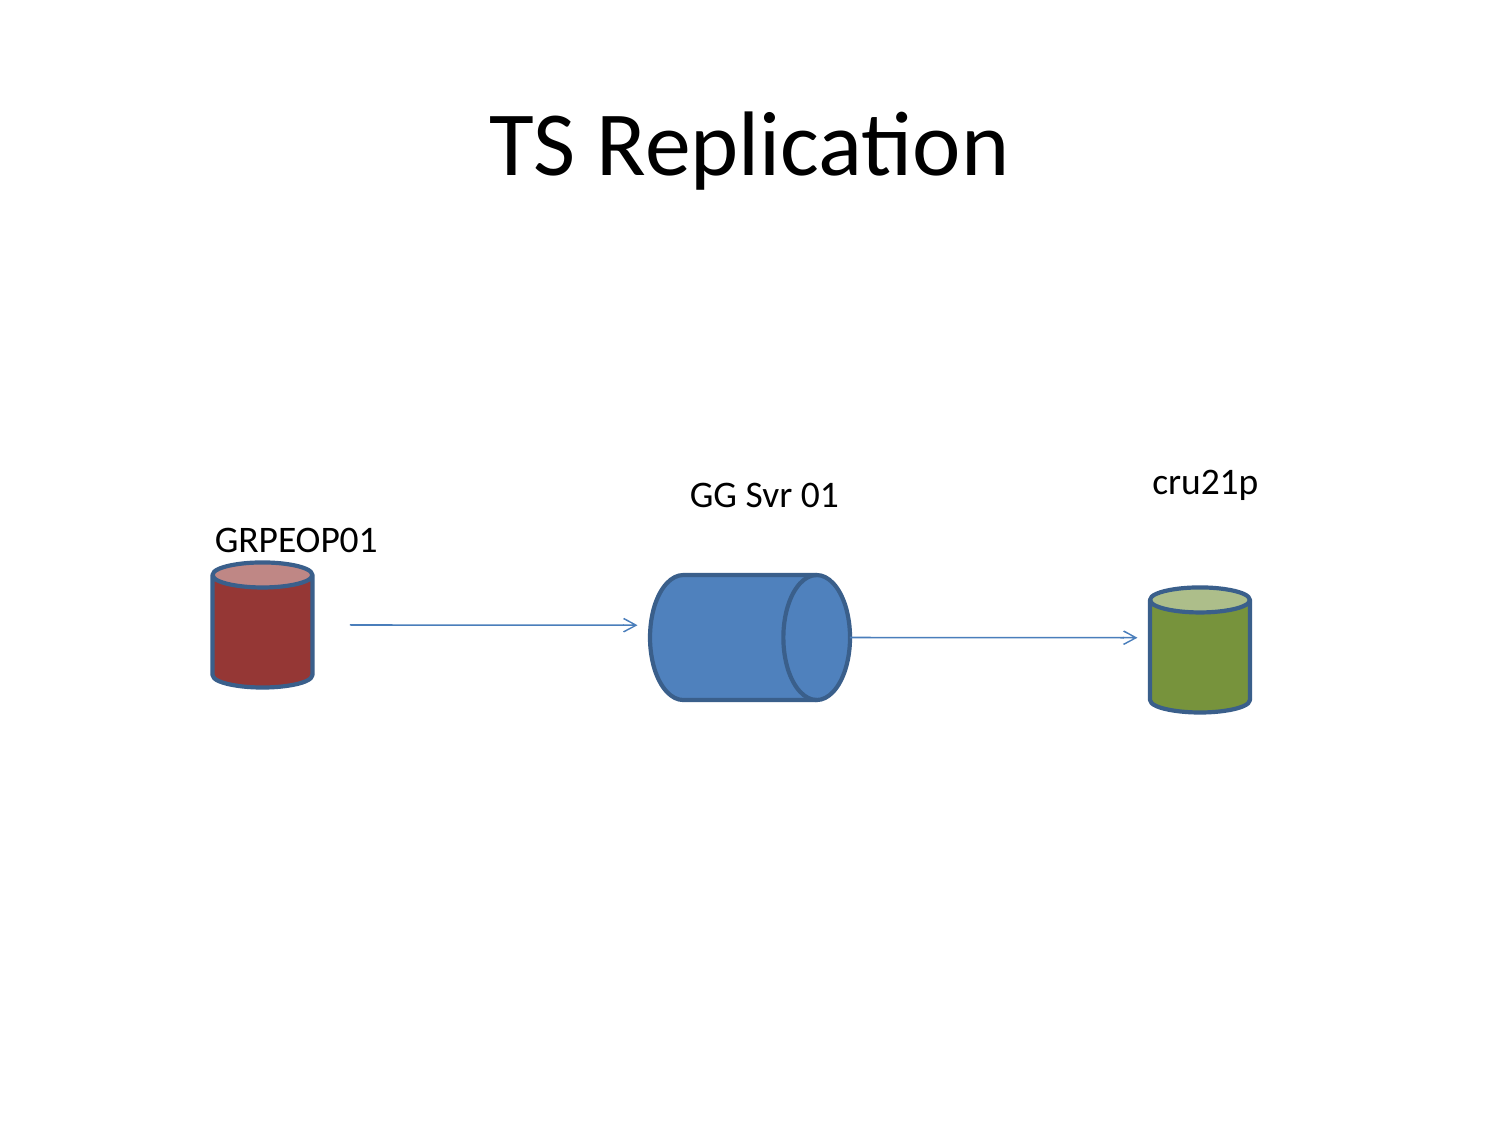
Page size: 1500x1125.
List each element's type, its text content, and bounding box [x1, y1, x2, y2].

text_box cru21p [1137, 449, 1288, 510]
text_box [647, 572, 853, 703]
text_box GG Svr 01 [674, 462, 963, 523]
text_box [1147, 585, 1253, 715]
title TS Replication [75, 45, 1425, 233]
text_box GRPEOP01 [199, 462, 413, 613]
text_box [210, 613, 315, 690]
